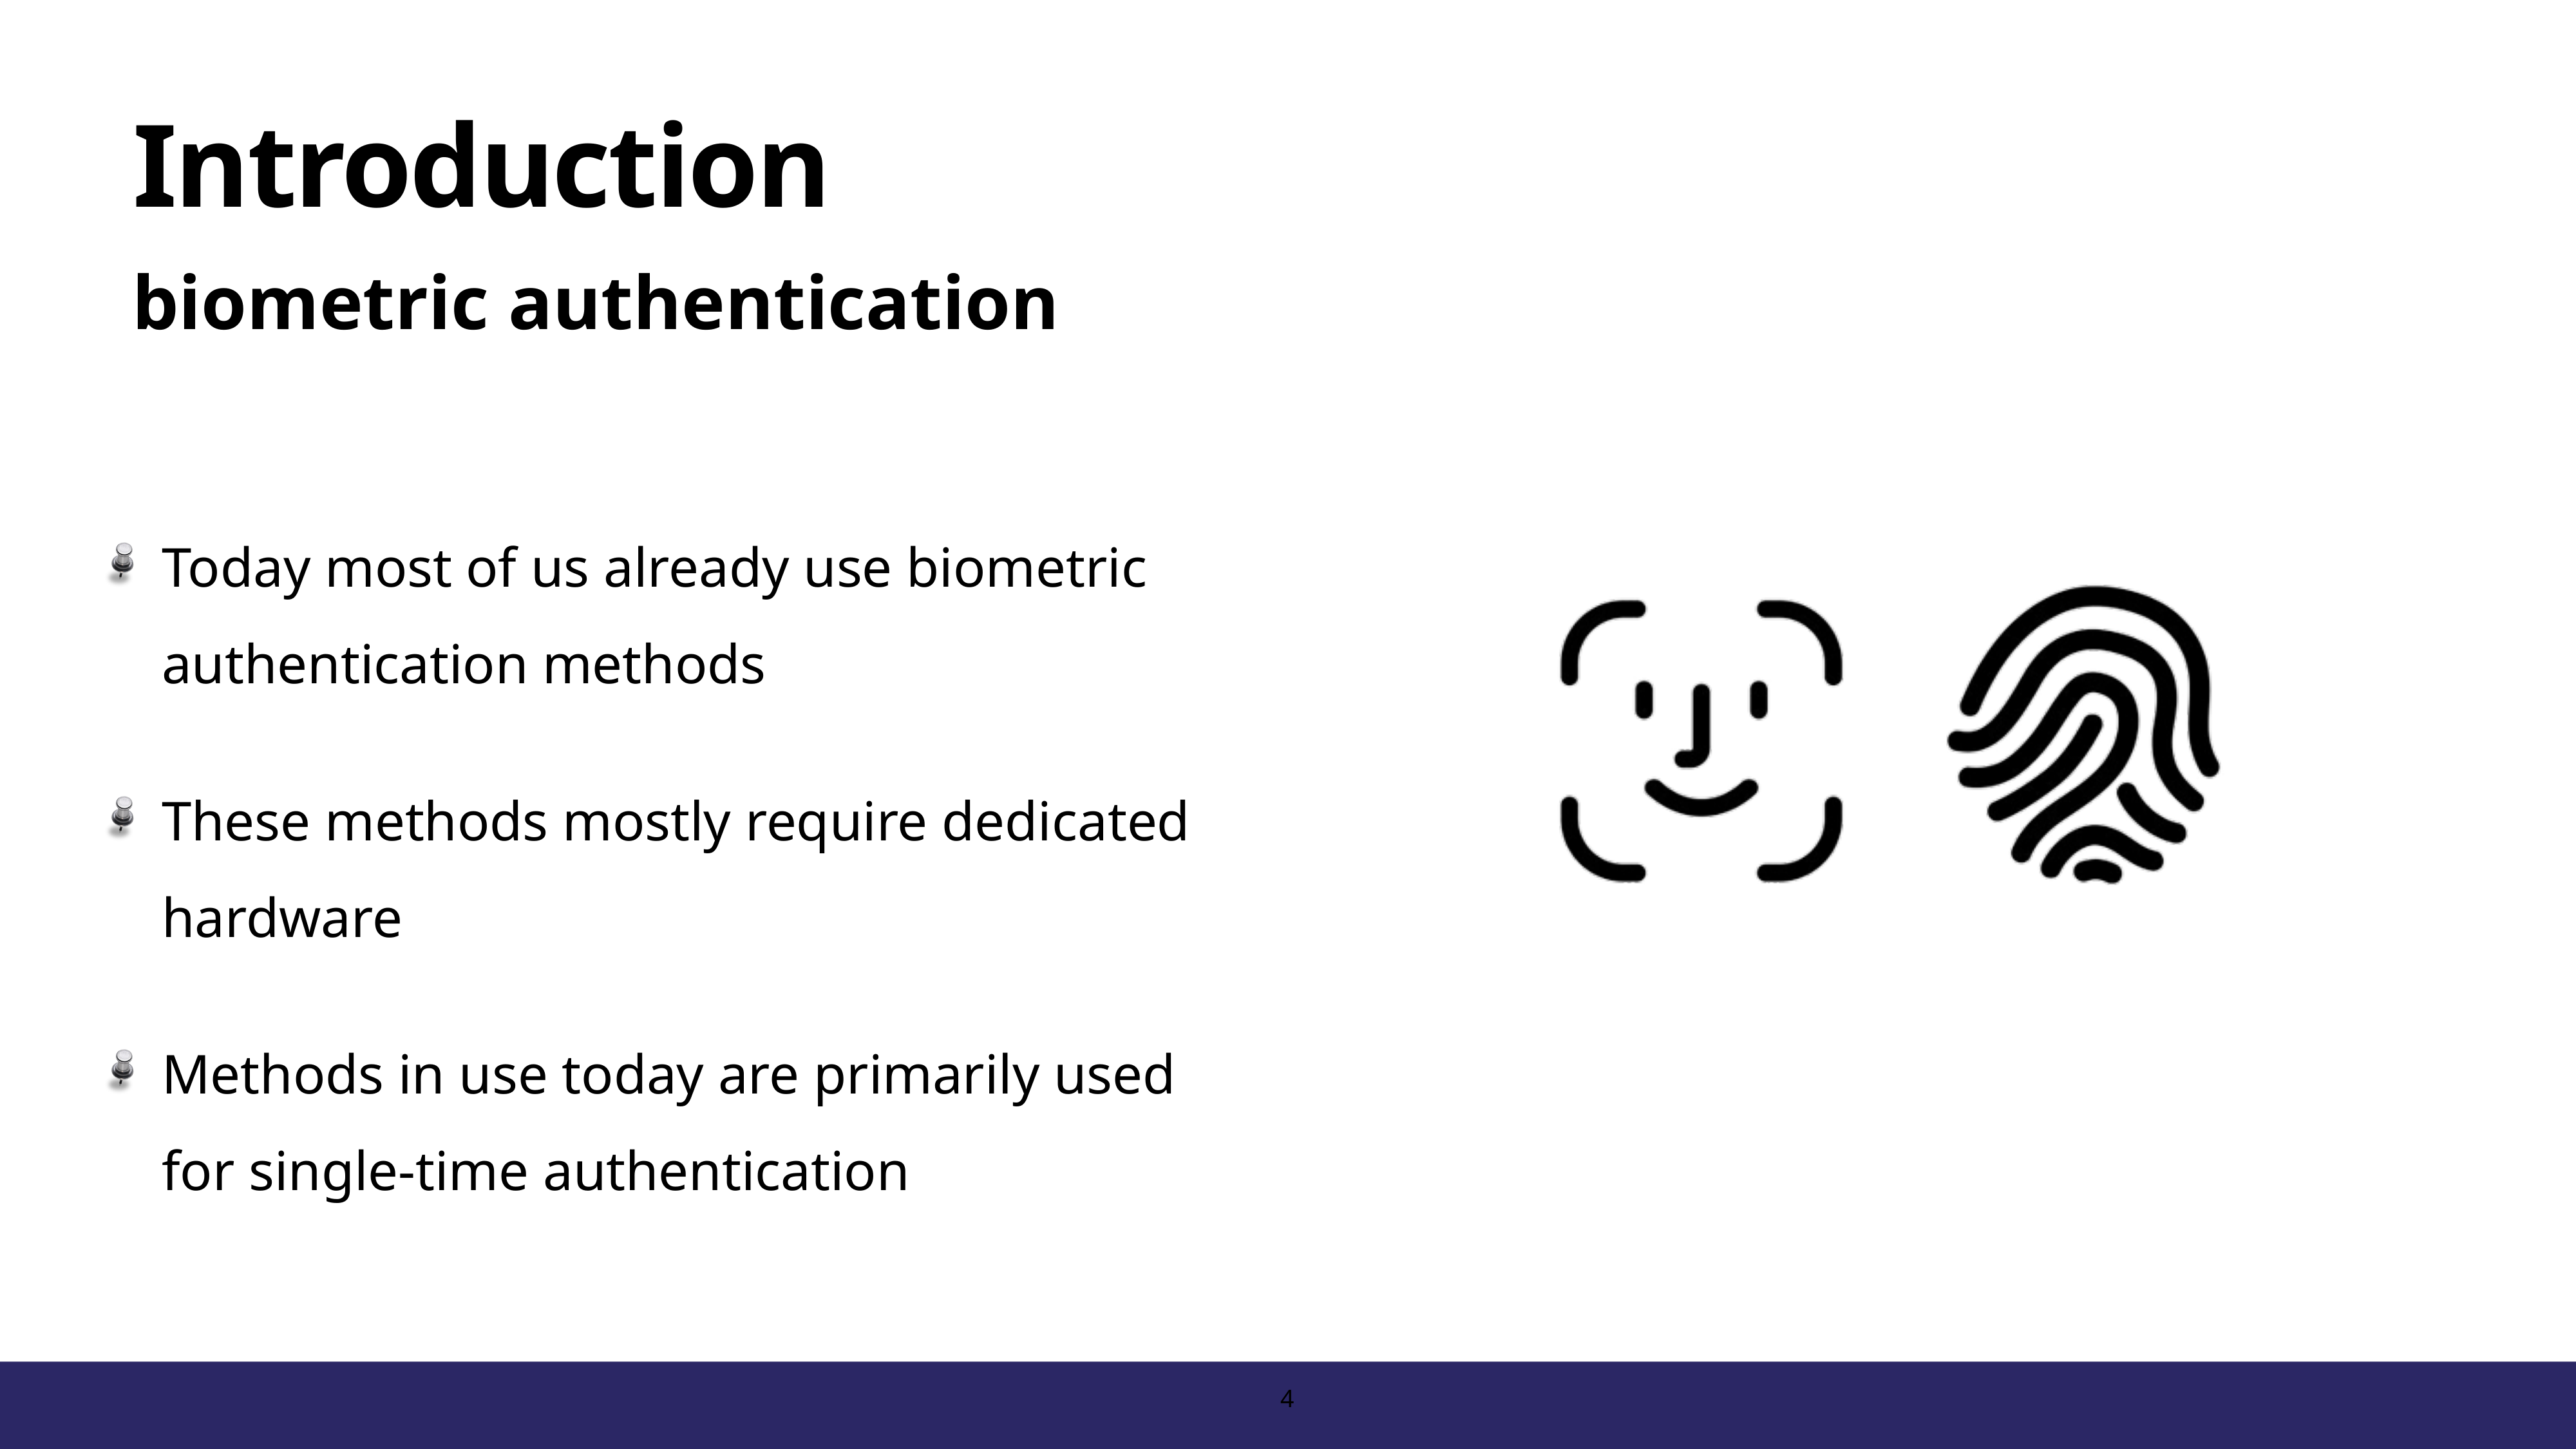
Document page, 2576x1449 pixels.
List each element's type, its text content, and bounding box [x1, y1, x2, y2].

picture [1332, 363, 2449, 1108]
slide_number 4 [1274, 1381, 1301, 1422]
picture [102, 795, 136, 843]
list biometric authentication [127, 266, 1161, 350]
list Today most of us already use biometric authentication methods These methods mostly require dedicated hardware Methods in use today are primarily used for single-time authentication [97, 495, 1229, 1216]
title Introduction [127, 113, 1161, 266]
picture [102, 1048, 136, 1096]
picture [102, 542, 136, 589]
